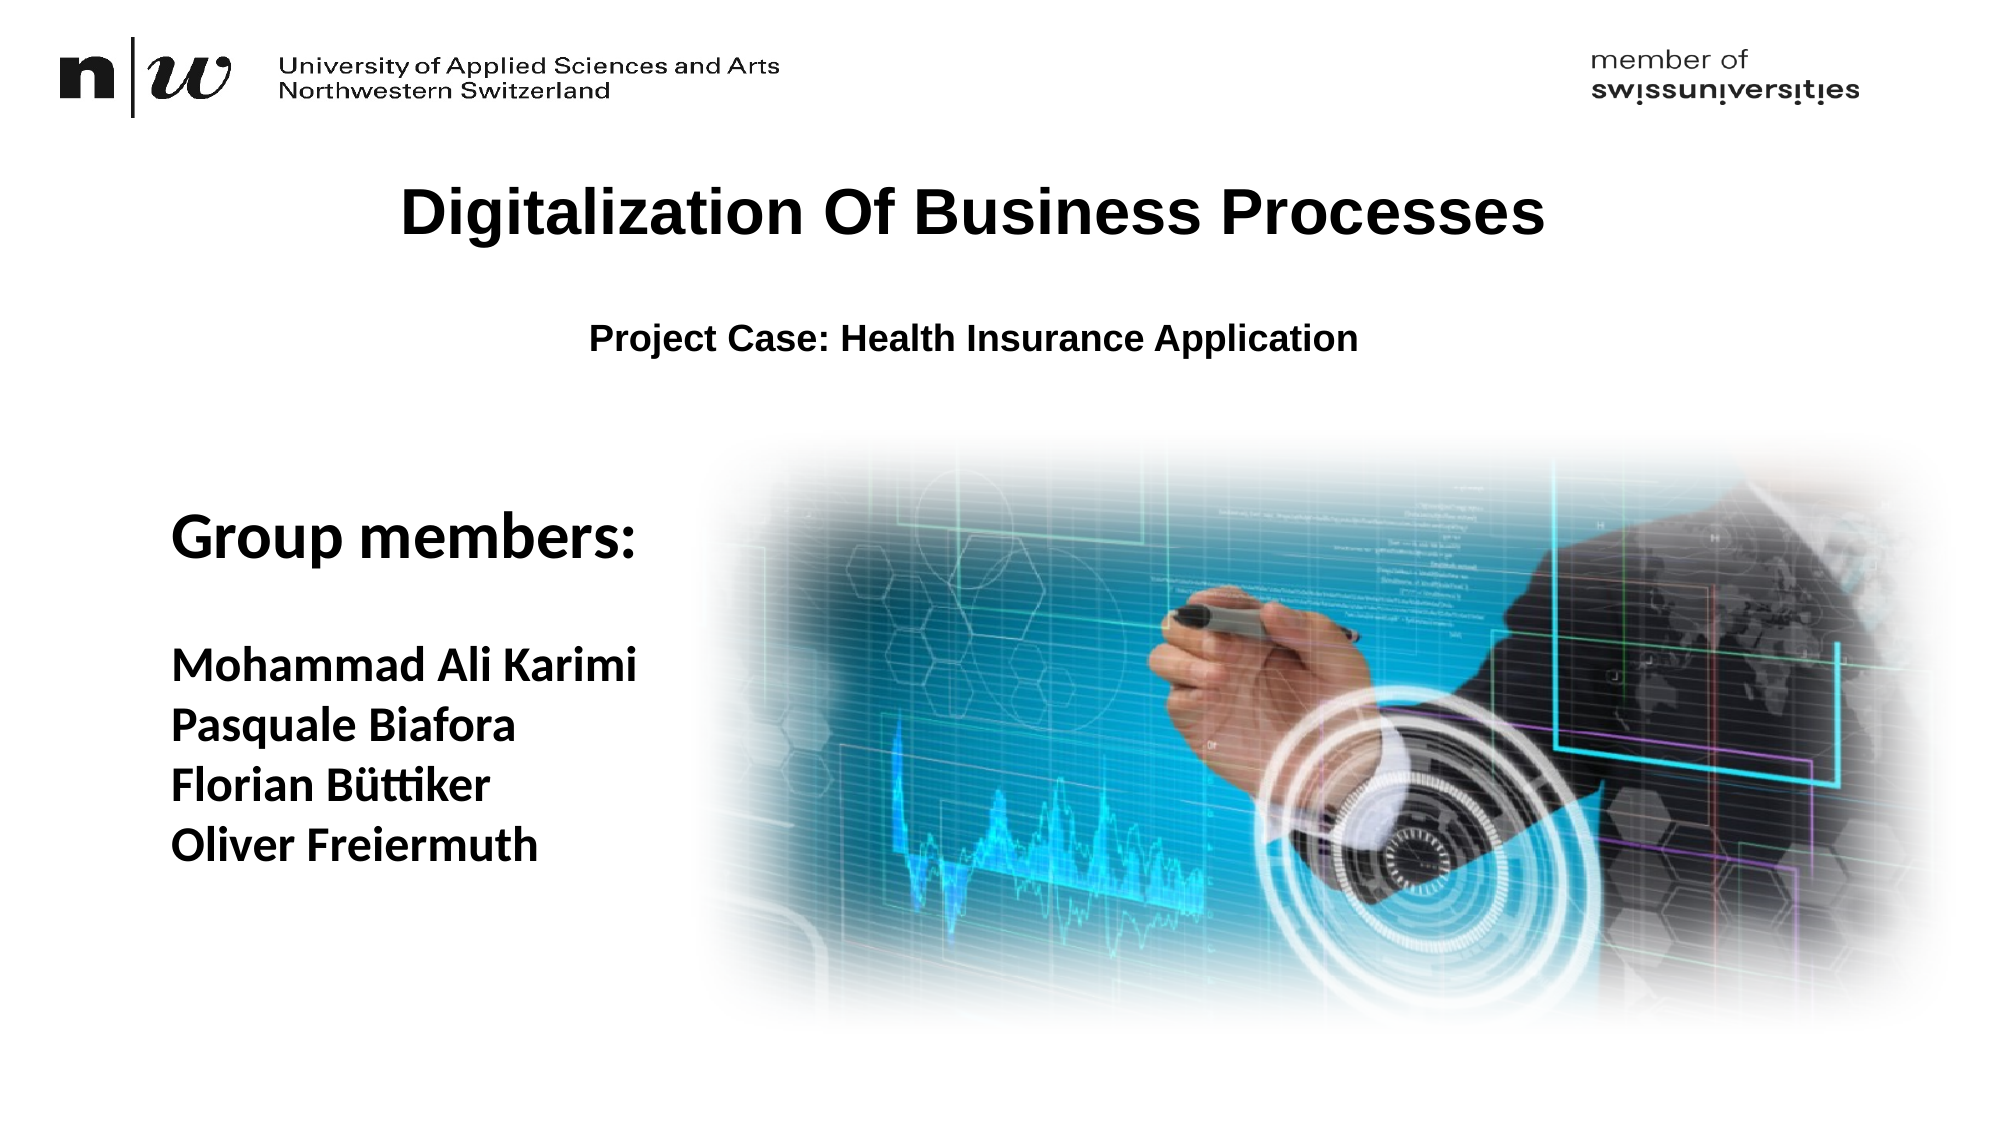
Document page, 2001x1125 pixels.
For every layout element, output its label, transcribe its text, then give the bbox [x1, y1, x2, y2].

title Digitalization Of Business Processes Project Case: Health Insurance Application [122, 169, 1826, 411]
picture [1592, 49, 1859, 105]
picture [687, 426, 1959, 1037]
text_box Group members: Mohammad Ali Karimi Pasquale Biafora Florian Büttiker Oliver Freiermuth [156, 484, 687, 879]
picture [60, 37, 779, 118]
